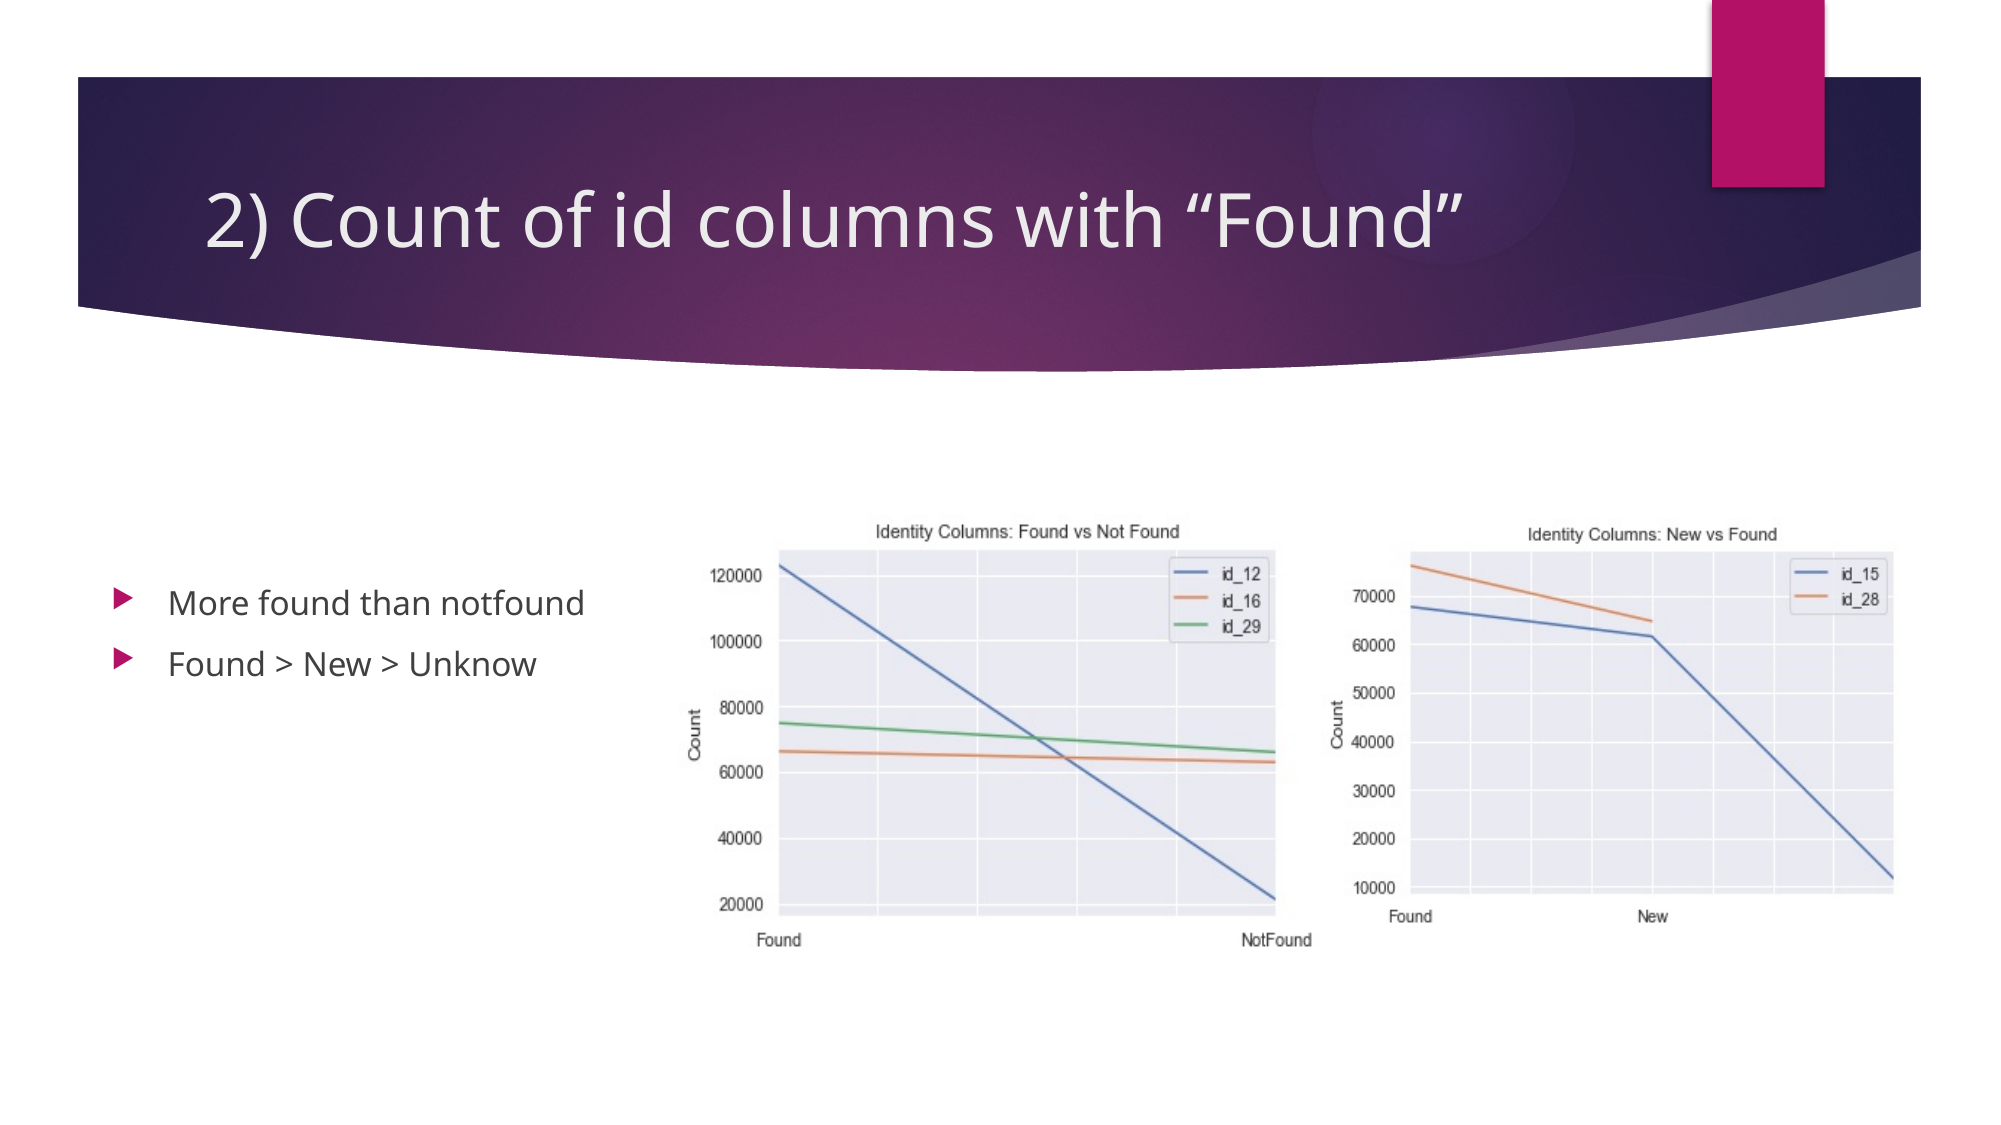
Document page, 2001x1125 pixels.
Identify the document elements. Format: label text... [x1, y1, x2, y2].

list More found than notfound Found > New > Unknow [96, 352, 668, 913]
title 2) Count of id columns with “Found” [189, 159, 1627, 276]
picture [678, 513, 1904, 962]
